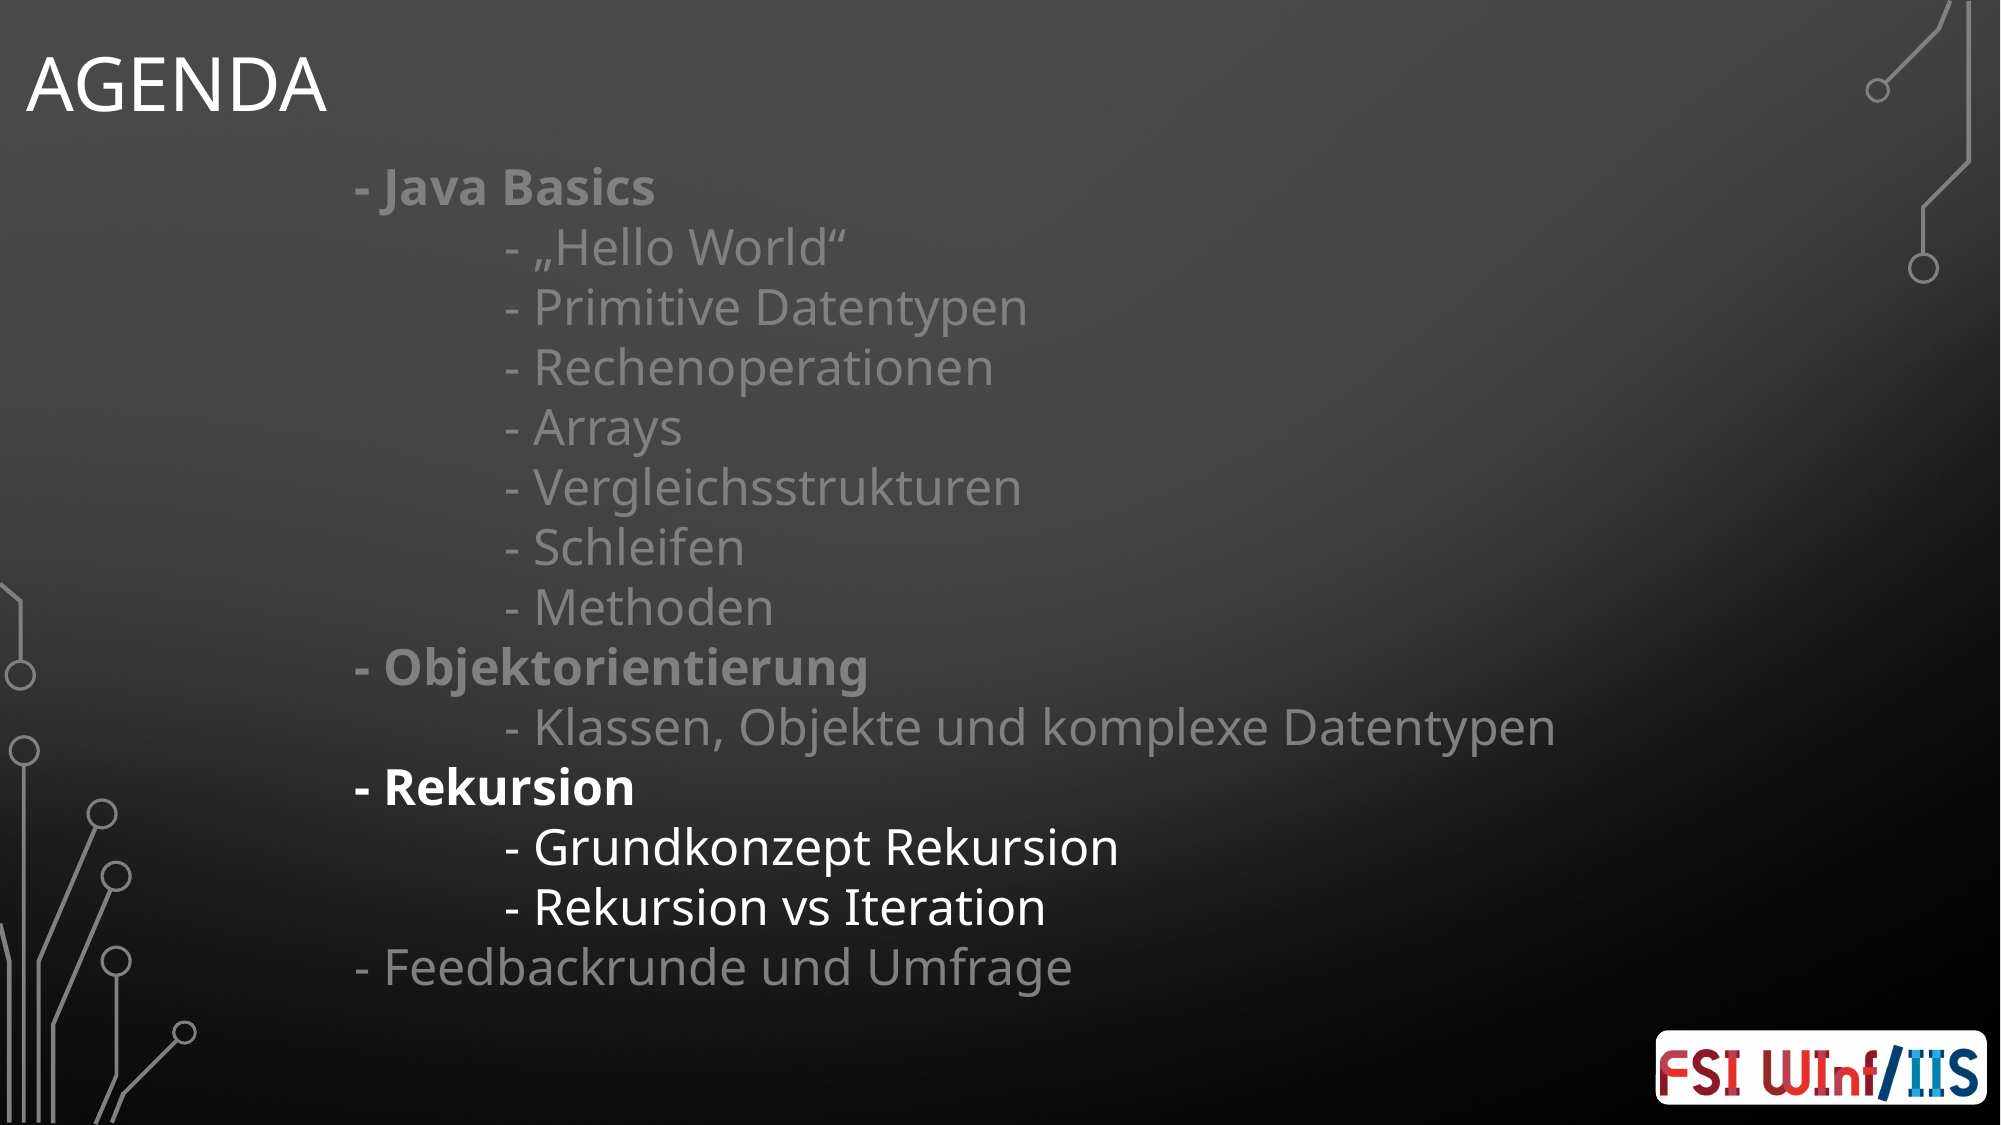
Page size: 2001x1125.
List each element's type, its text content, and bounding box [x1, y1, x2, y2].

title Agenda [11, 26, 1132, 149]
text_box - Java Basics - „Hello World“ - Primitive Datentypen - Rechenoperationen - Arrays - Vergleichsstrukturen - Schleifen - Methoden - Objektorientierung - Klassen, Objekte und komplexe Datentypen - Rekursion - Grundkonzept Rekursion - Rekursion vs Iteration - Feedbackrunde und Umfrage [338, 147, 1662, 1004]
picture [1655, 1030, 1987, 1105]
